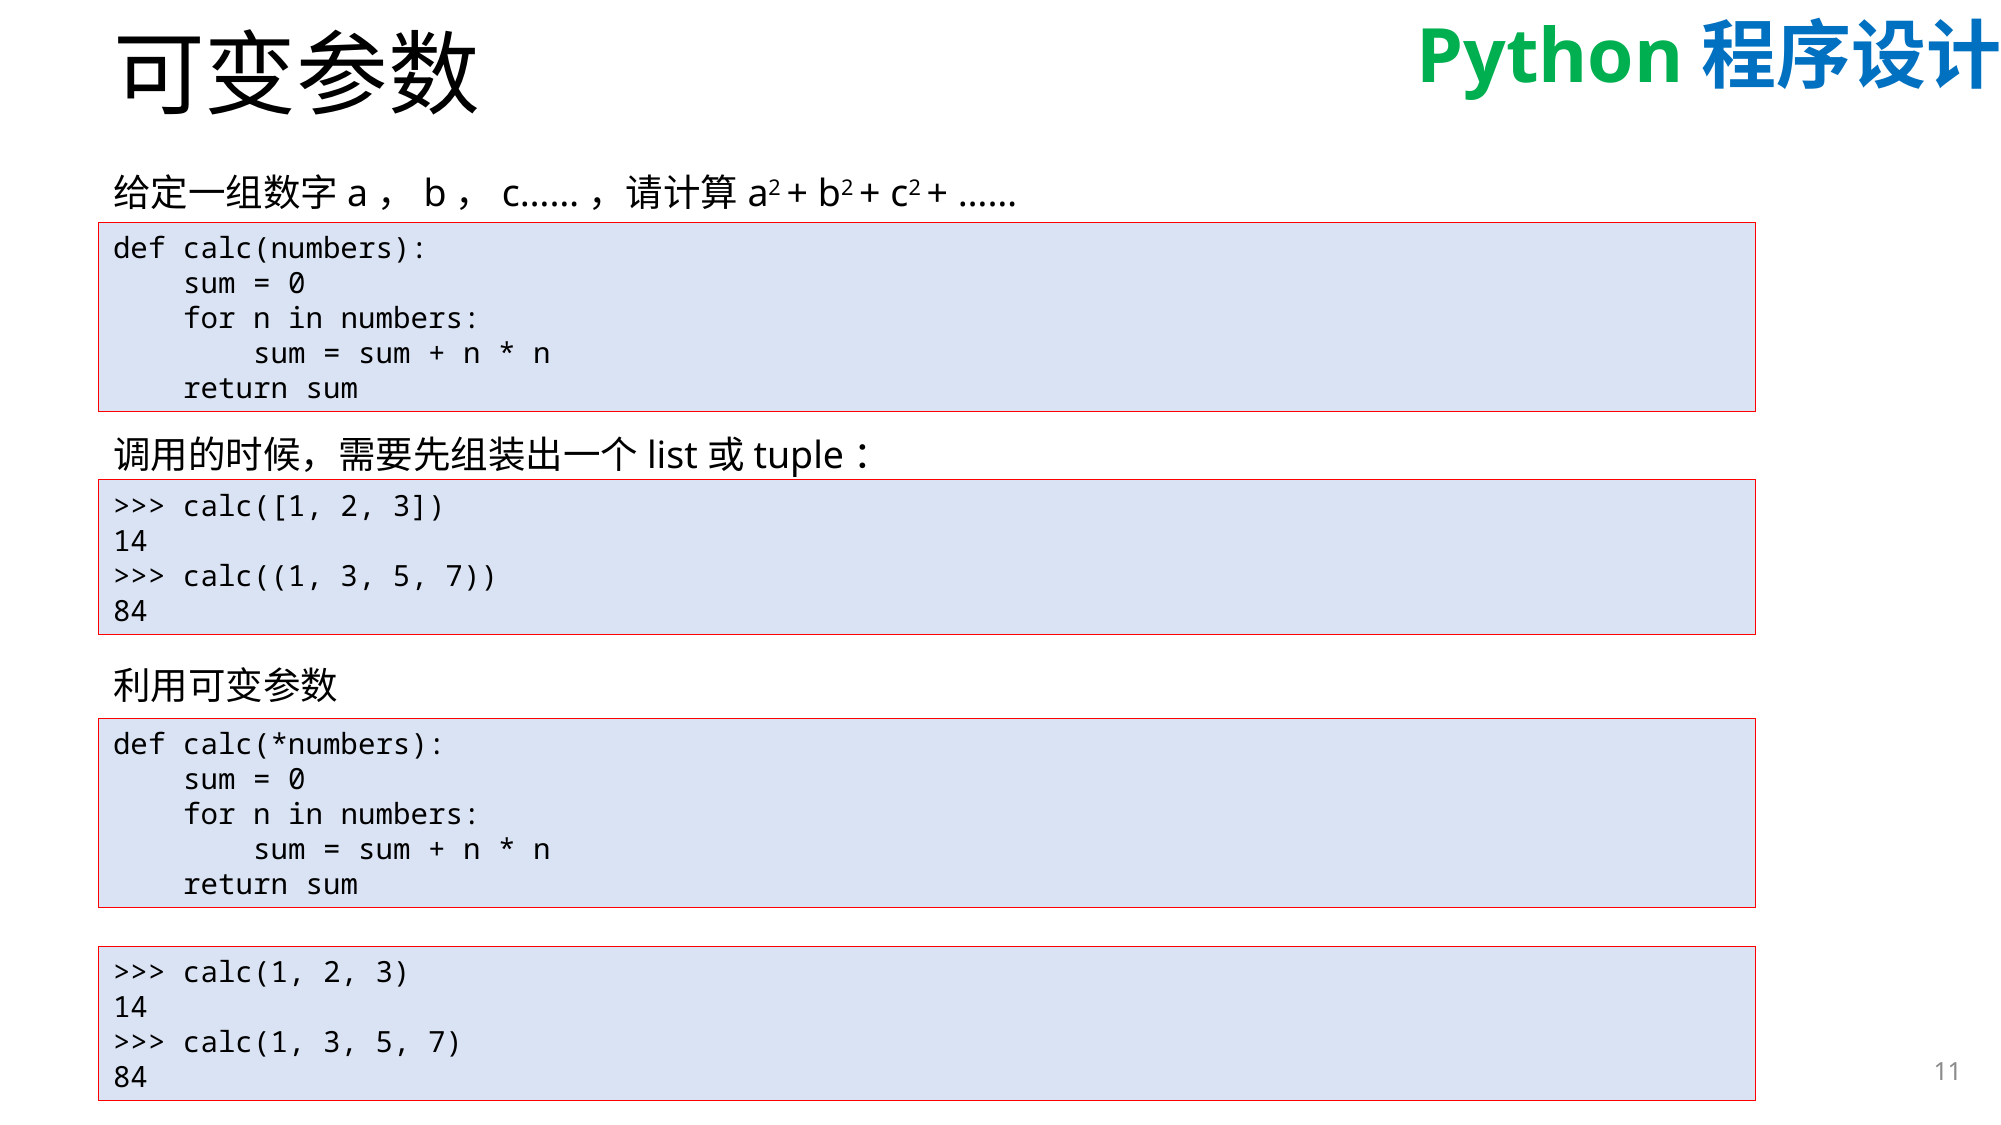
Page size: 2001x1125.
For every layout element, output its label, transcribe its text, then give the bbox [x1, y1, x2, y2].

text_box 给定一组数字a，b，c……，请计算a2 + b2 + c2 + …… [98, 161, 1914, 222]
text_box 利用可变参数 [98, 654, 1914, 715]
slide_number 11 [1527, 1042, 1978, 1103]
text_box def calc(numbers): sum = 0 for n in numbers: sum = sum + n * n return sum [98, 222, 1756, 412]
text_box >>> calc([1, 2, 3]) 14 >>> calc((1, 3, 5, 7)) 84 [98, 484, 1756, 635]
text_box 调用的时候，需要先组装出一个list或tuple： [98, 423, 1914, 484]
text_box >>> calc(1, 2, 3) 14 >>> calc(1, 3, 5, 7) 84 [98, 946, 1756, 1101]
title 可变参数 [98, 0, 1824, 157]
text_box def calc(*numbers): sum = 0 for n in numbers: sum = sum + n * n return sum [98, 718, 1756, 908]
